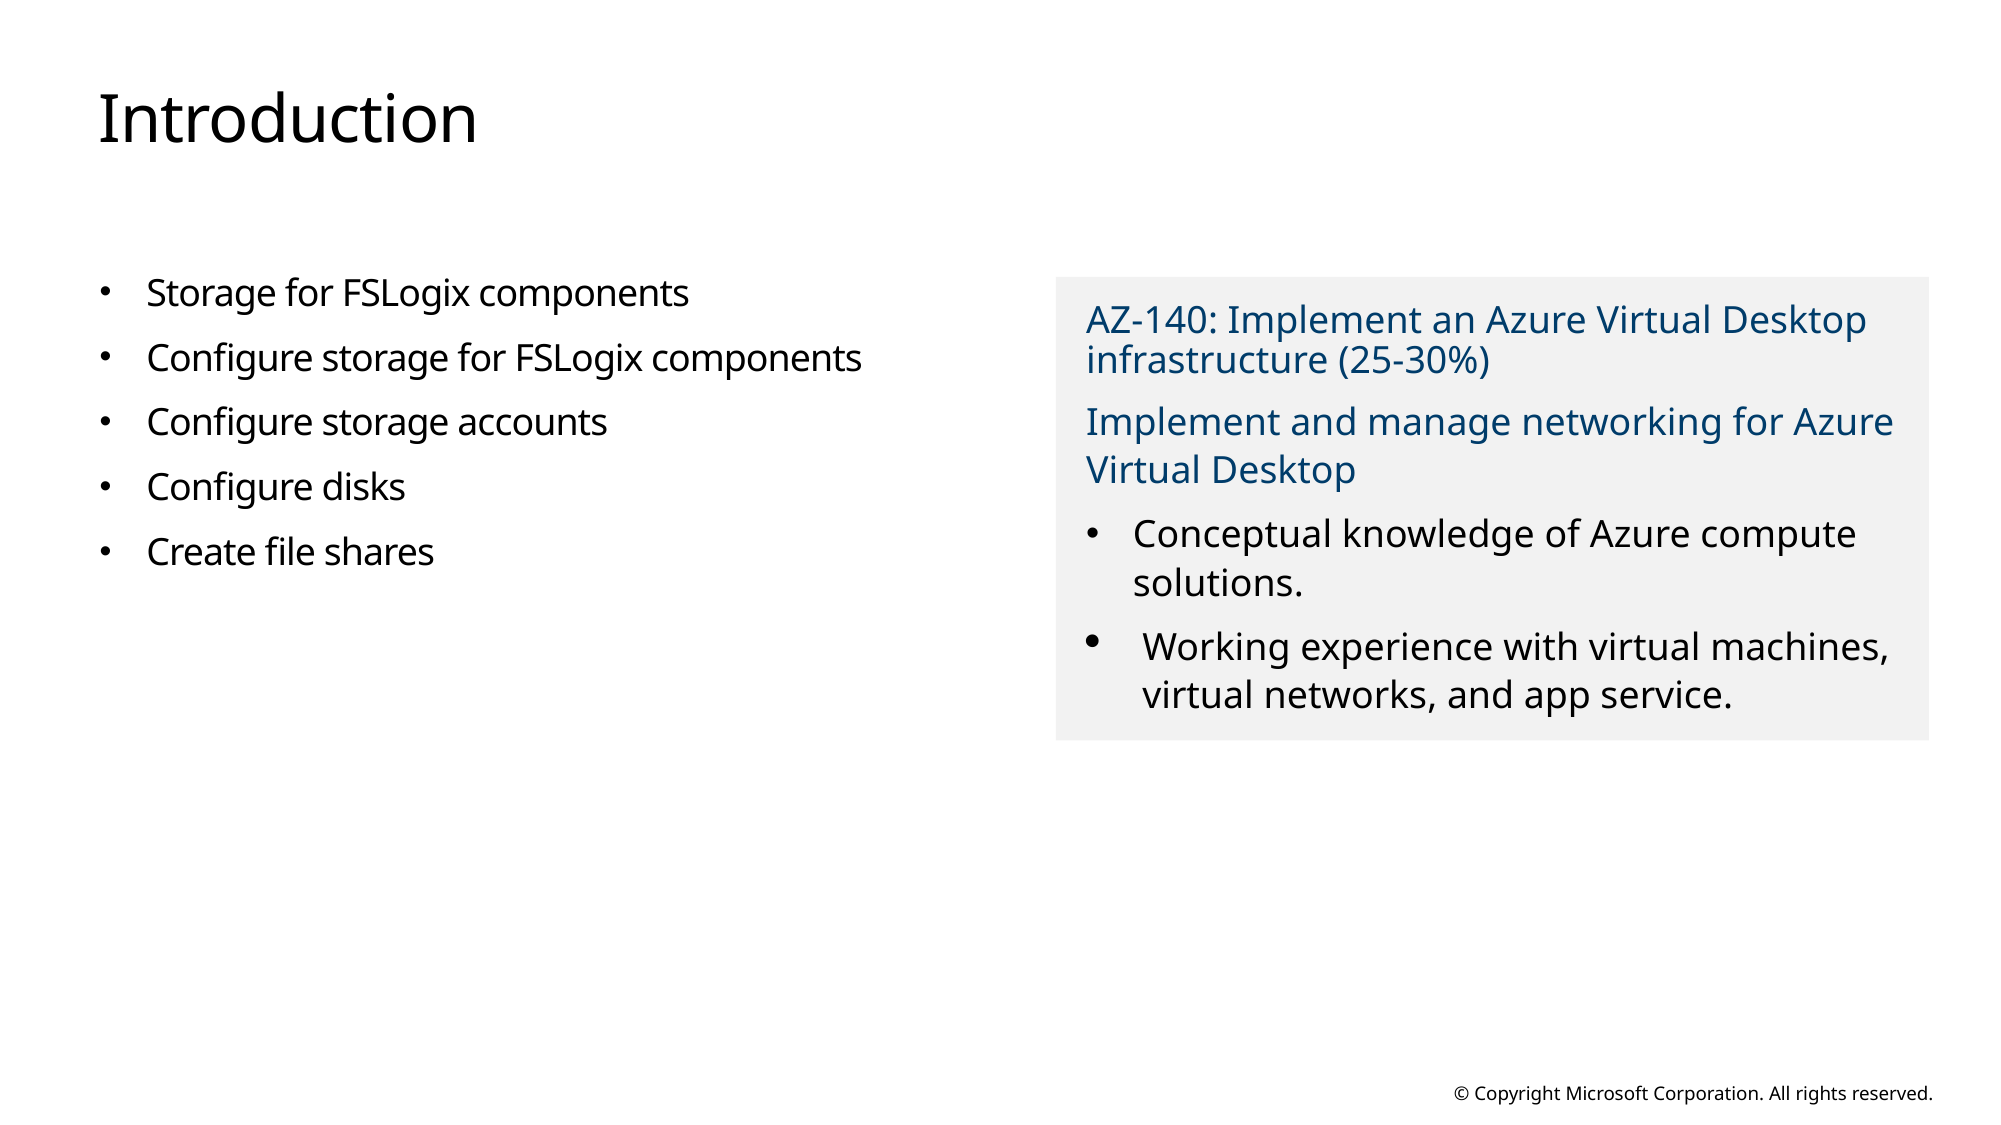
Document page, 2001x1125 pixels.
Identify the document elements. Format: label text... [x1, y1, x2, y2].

text_box AZ-140: Implement an Azure Virtual Desktop infrastructure (25-30%) Implement and manage networking for Azure Virtual Desktop Conceptual knowledge of Azure compute solutions. Working experience with virtual machines, virtual networks, and app service. [1055, 276, 1929, 741]
text_box Storage for FSLogix components Configure storage for FSLogix components Configure storage accounts Configure disks Create file shares [84, 258, 1017, 1038]
title Introduction [98, 69, 1960, 182]
